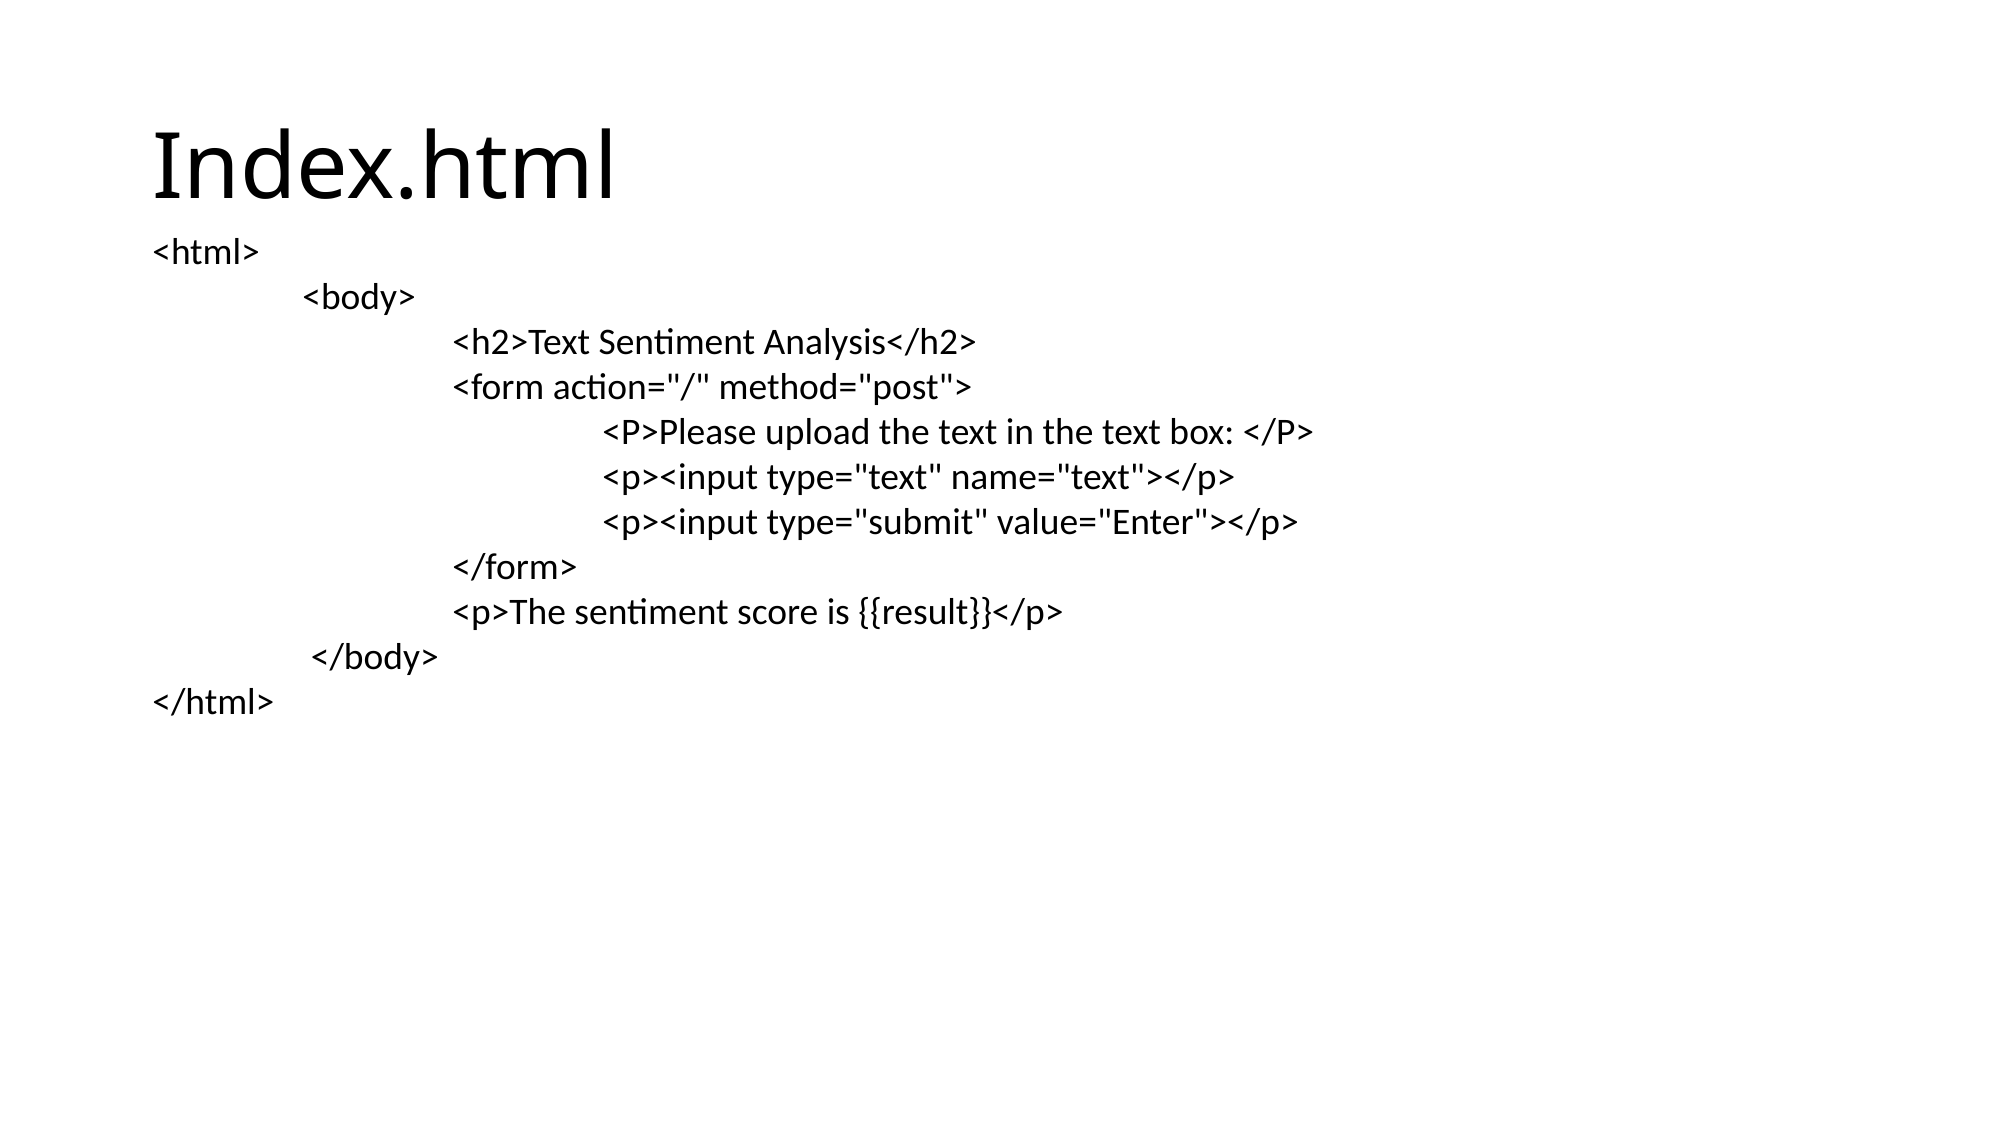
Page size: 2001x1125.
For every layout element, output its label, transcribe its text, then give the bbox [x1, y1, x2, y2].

text_box <html> <body> <h2>Text Sentiment Analysis</h2> <form action="/" method="post"> <P>Please upload the text in the text box: </P> <p><input type="text" name="text"></p> <p><input type="submit" value="Enter"></p> </form> <p>The sentiment score is {{result}}</p> </body> </html> [137, 220, 1686, 730]
title Index.html [137, 59, 1863, 278]
